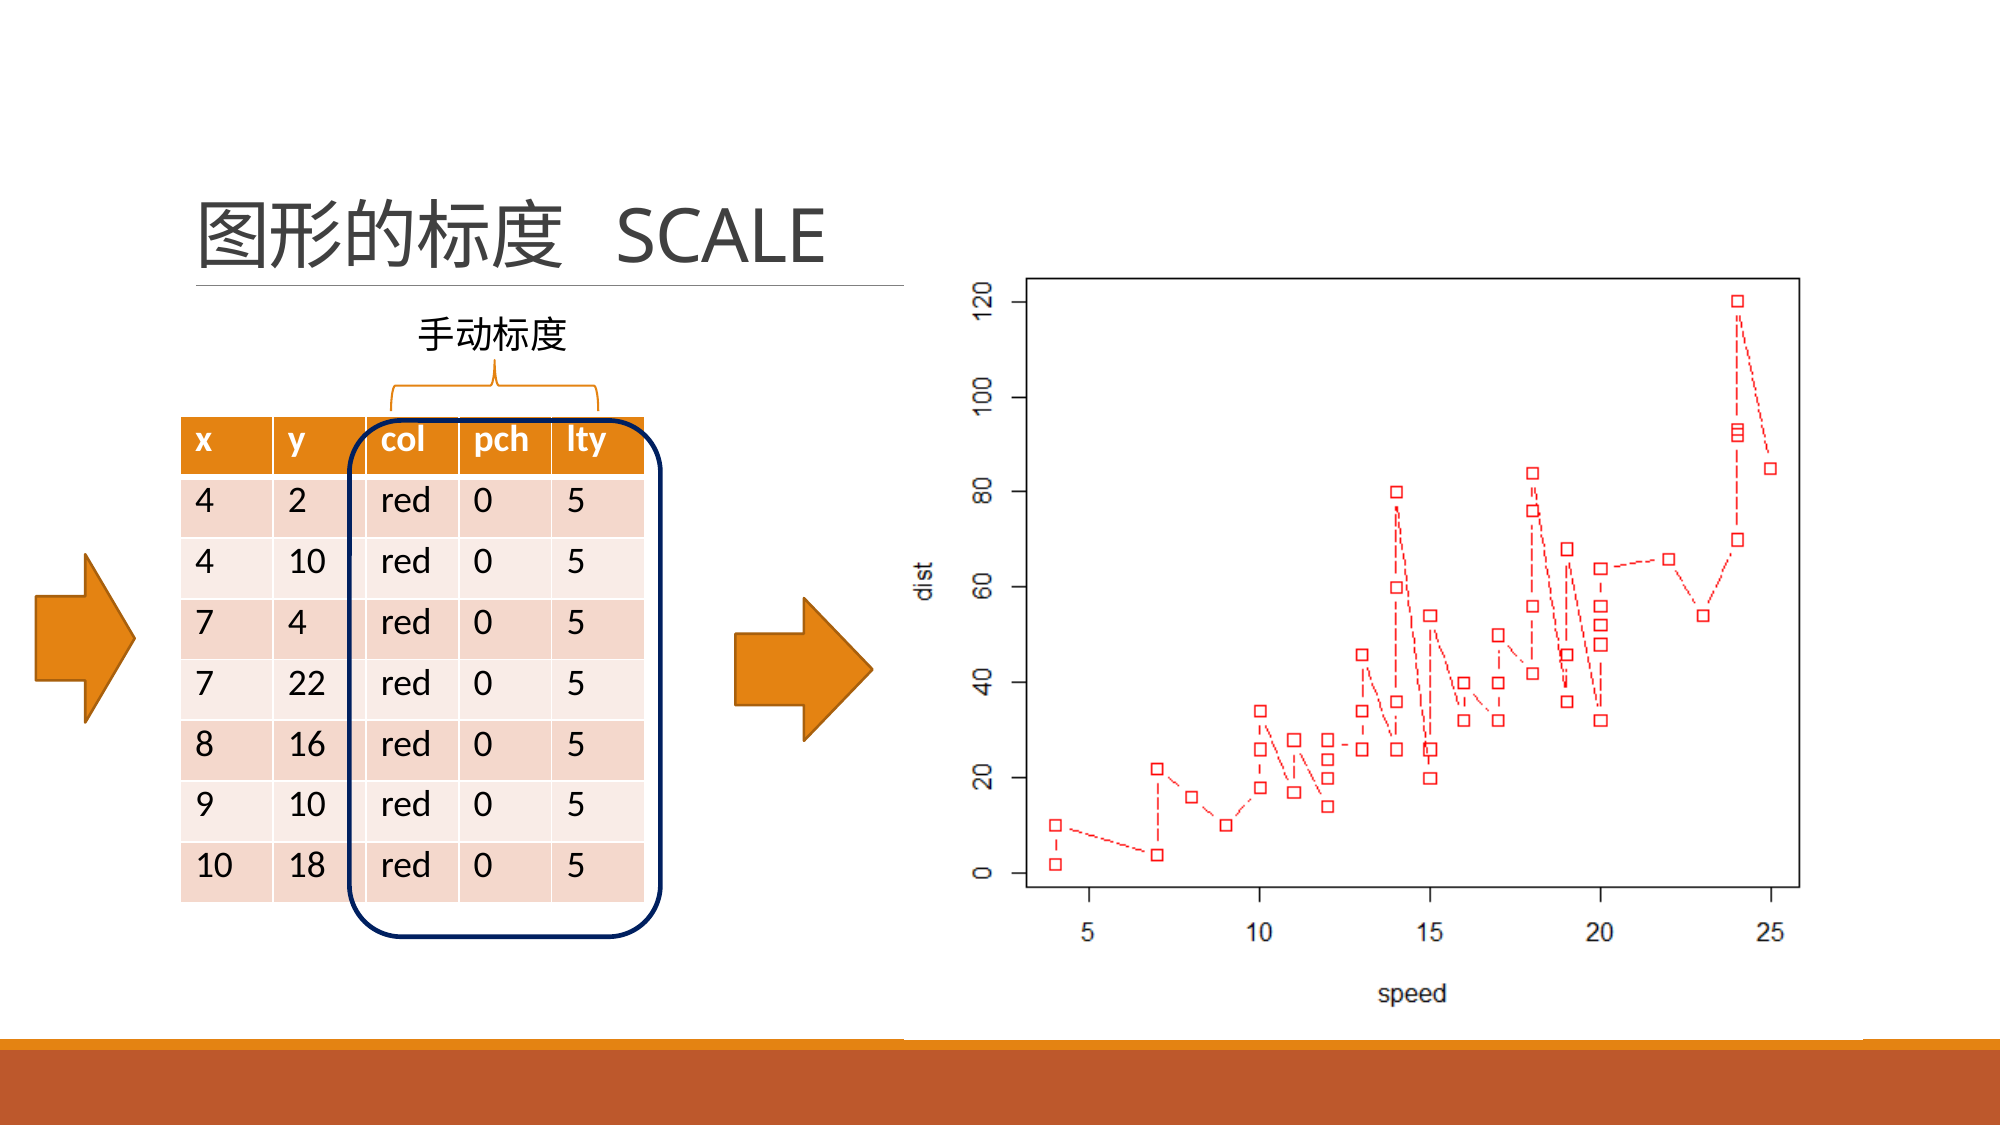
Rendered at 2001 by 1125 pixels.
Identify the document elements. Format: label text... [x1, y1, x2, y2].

table_cell 4 [274, 600, 348, 659]
table_cell 10 [274, 539, 348, 598]
table_header y [274, 417, 365, 474]
table_cell 4 [181, 480, 272, 537]
table_cell 18 [274, 843, 350, 902]
table_cell 7 [181, 660, 272, 719]
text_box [390, 302, 599, 412]
text_box [34, 552, 136, 724]
table_header lty [601, 417, 644, 431]
text_box [734, 596, 874, 742]
table_cell 10 [181, 843, 272, 902]
table_header x [181, 417, 272, 474]
picture [903, 156, 1863, 1041]
table_cell 9 [181, 782, 272, 841]
text_box [348, 419, 662, 939]
table_cell 7 [181, 600, 272, 659]
table_cell 4 [181, 539, 272, 598]
table_cell 8 [181, 721, 272, 780]
table_cell 22 [274, 660, 348, 719]
table_cell 16 [274, 721, 348, 780]
title 图形的标度 SCALE [180, 47, 1830, 285]
table_header col [367, 417, 394, 430]
table_cell 10 [274, 782, 348, 841]
table_cell 2 [274, 480, 348, 537]
